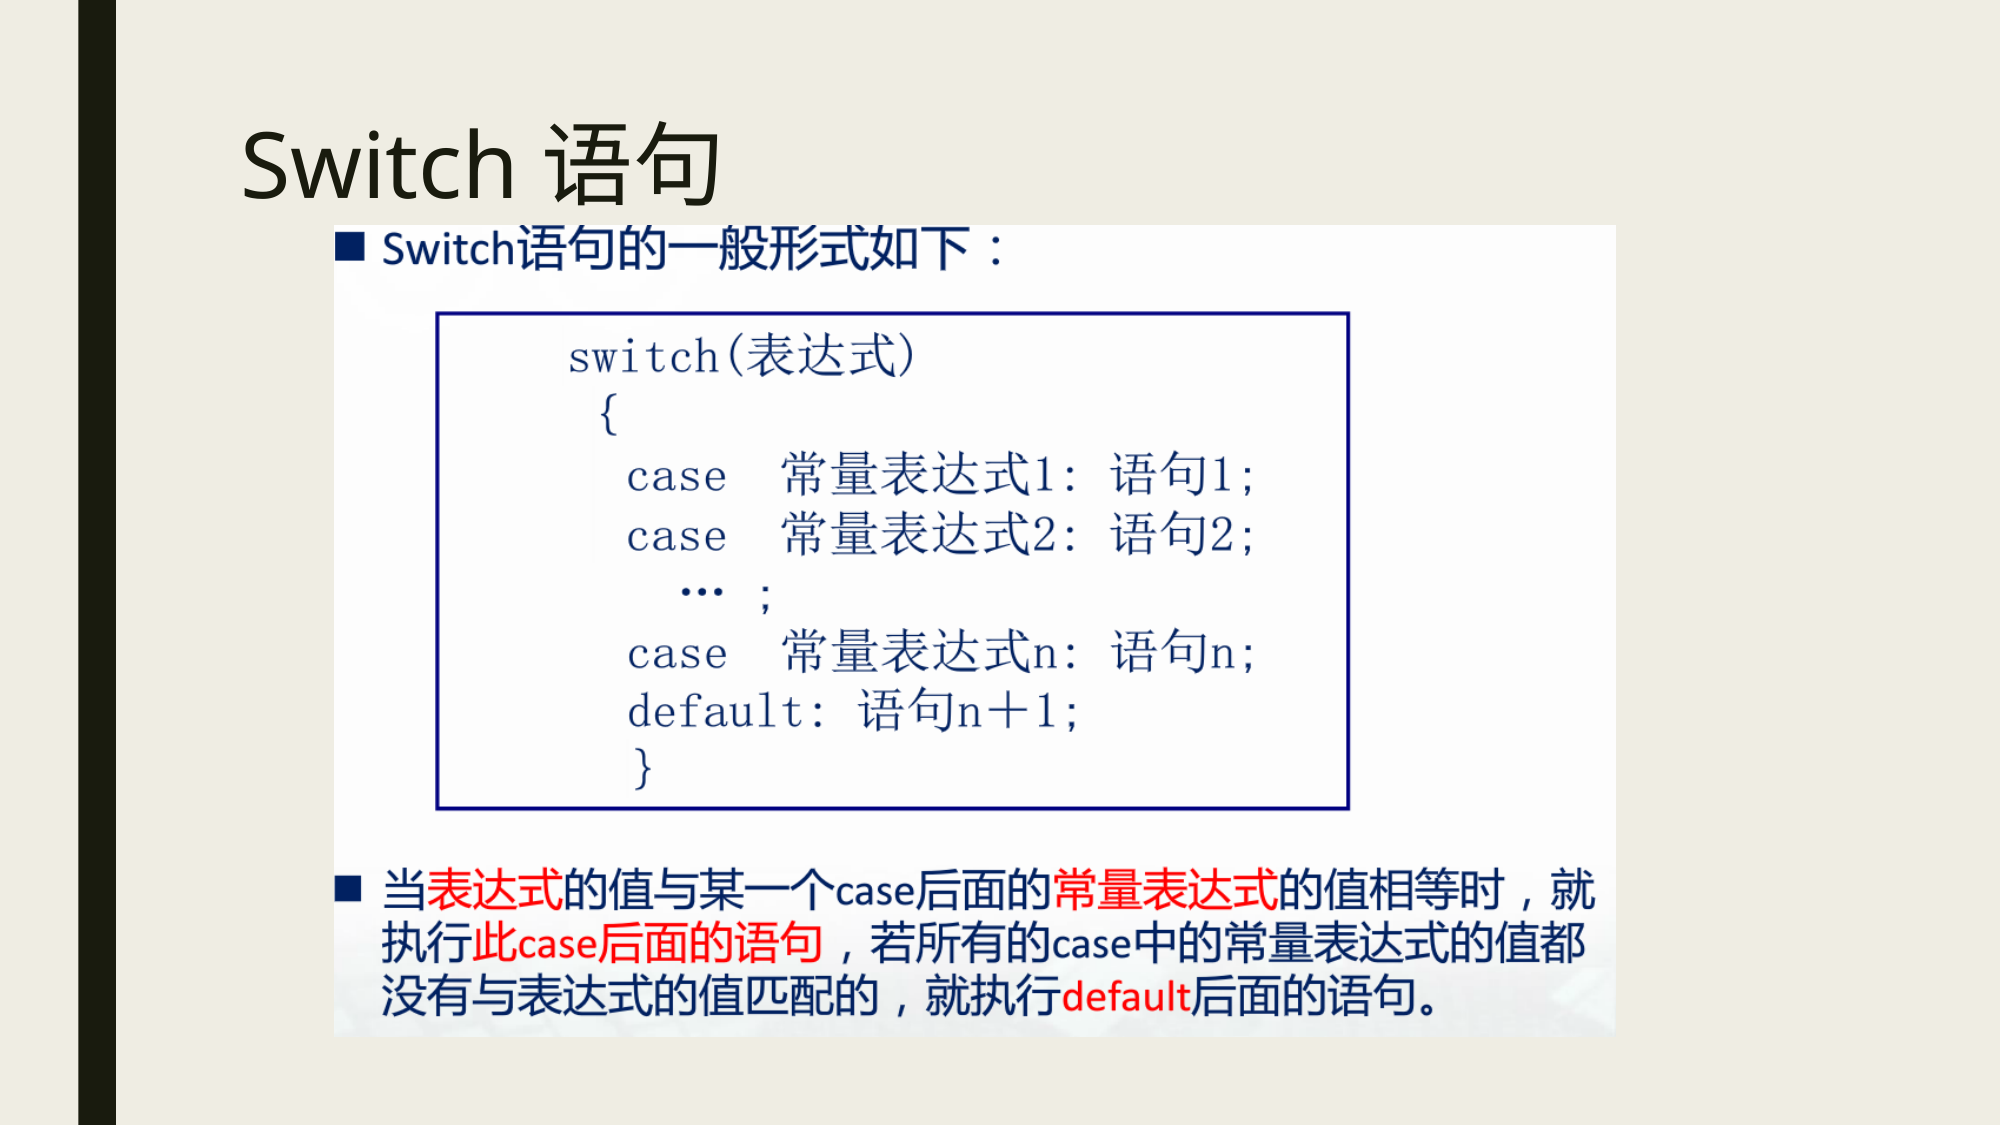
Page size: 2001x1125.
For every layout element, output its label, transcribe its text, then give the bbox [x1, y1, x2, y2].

title Switch语句 [225, 112, 1800, 357]
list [334, 225, 1616, 1037]
